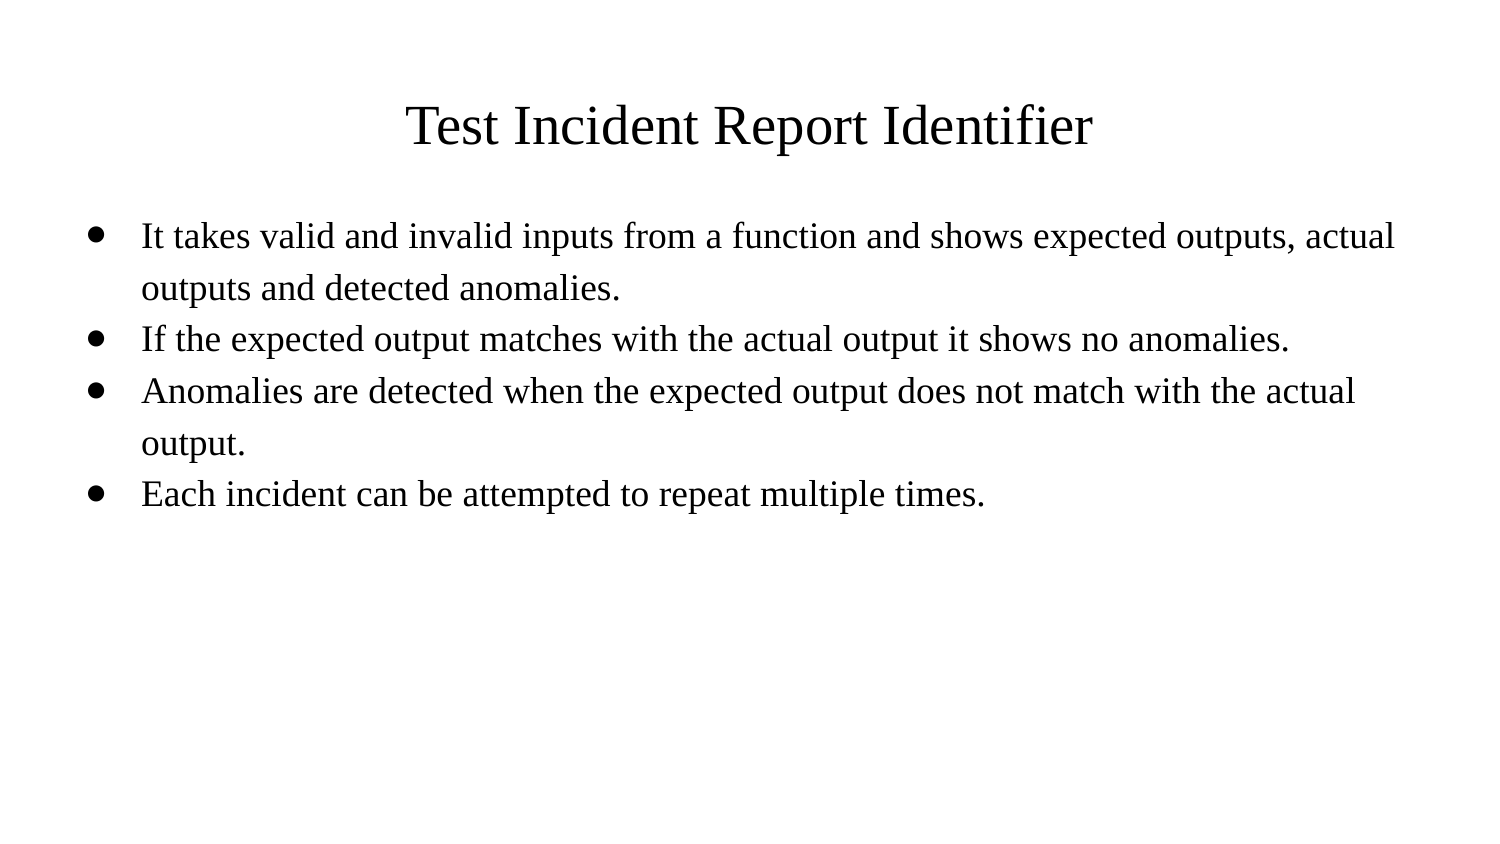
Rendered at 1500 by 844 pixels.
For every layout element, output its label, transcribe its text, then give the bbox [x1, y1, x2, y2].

title Test Incident Report Identifier [51, 72, 1449, 167]
list It takes valid and invalid inputs from a function and shows expected outputs, actual outputs and detected anomalies. If the expected output matches with the actual output it shows no anomalies. Anomalies are detected when the expected output does not match with the actual output. Each incident can be attempted to repeat multiple times. [51, 189, 1449, 750]
